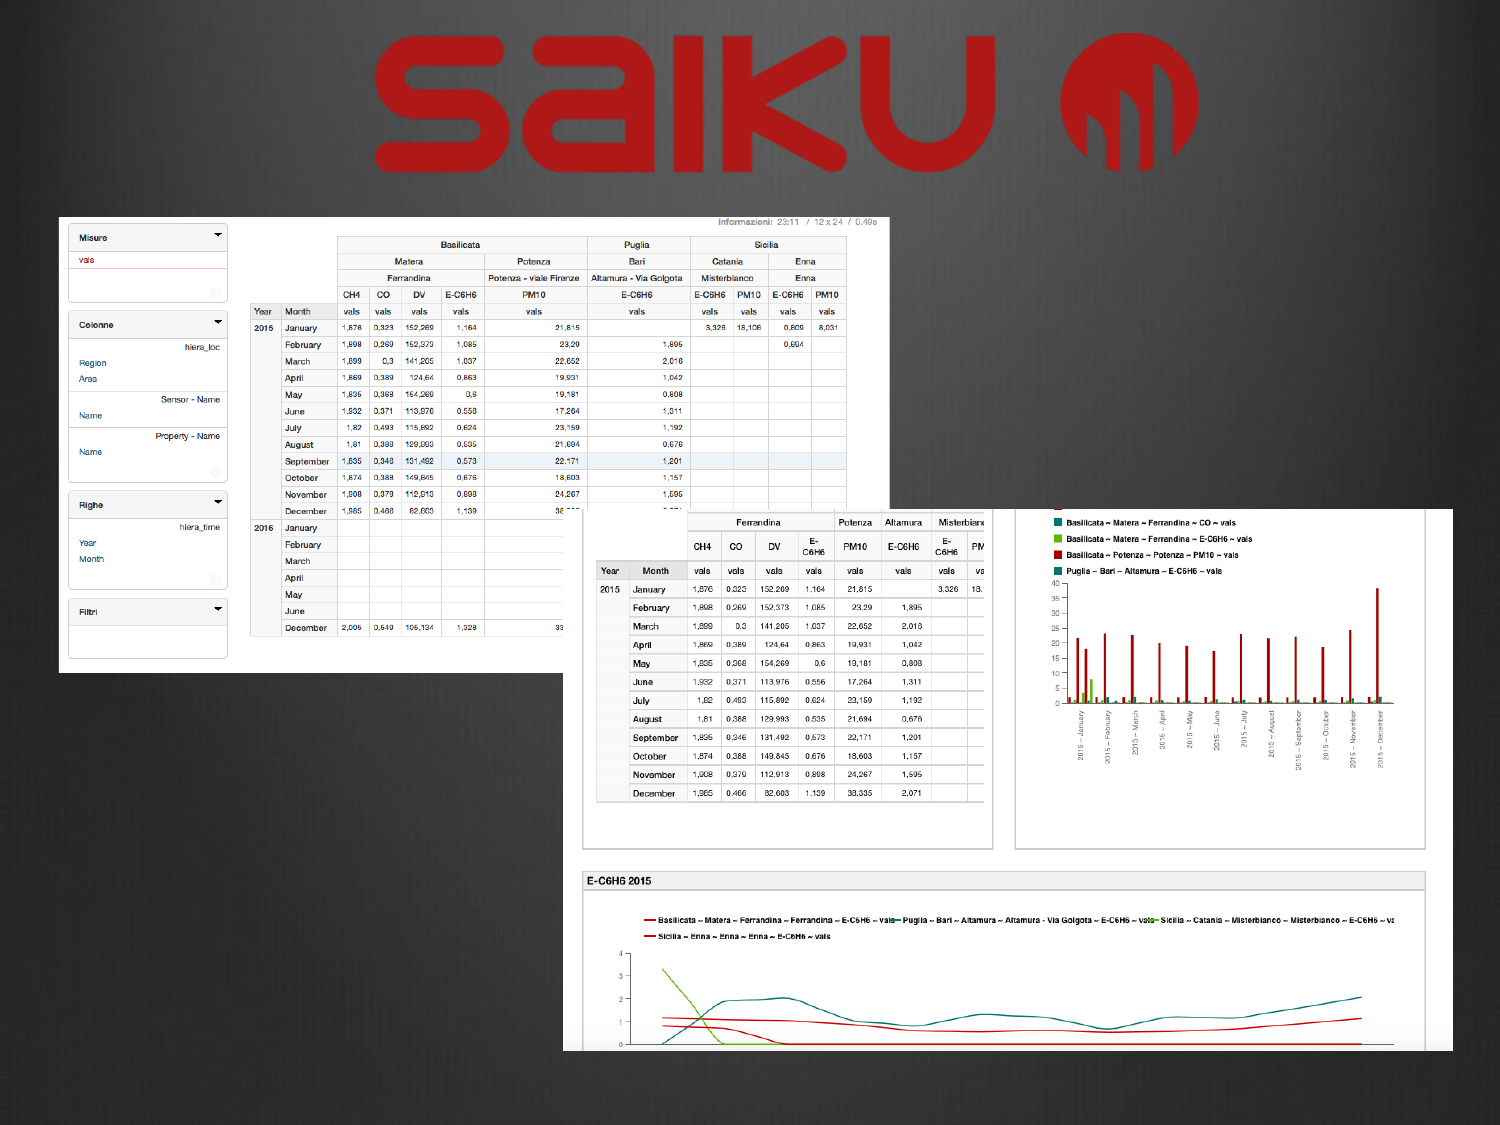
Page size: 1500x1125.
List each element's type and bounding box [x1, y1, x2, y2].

list [58, 217, 890, 673]
picture [562, 509, 1453, 1051]
picture [364, 33, 1199, 198]
